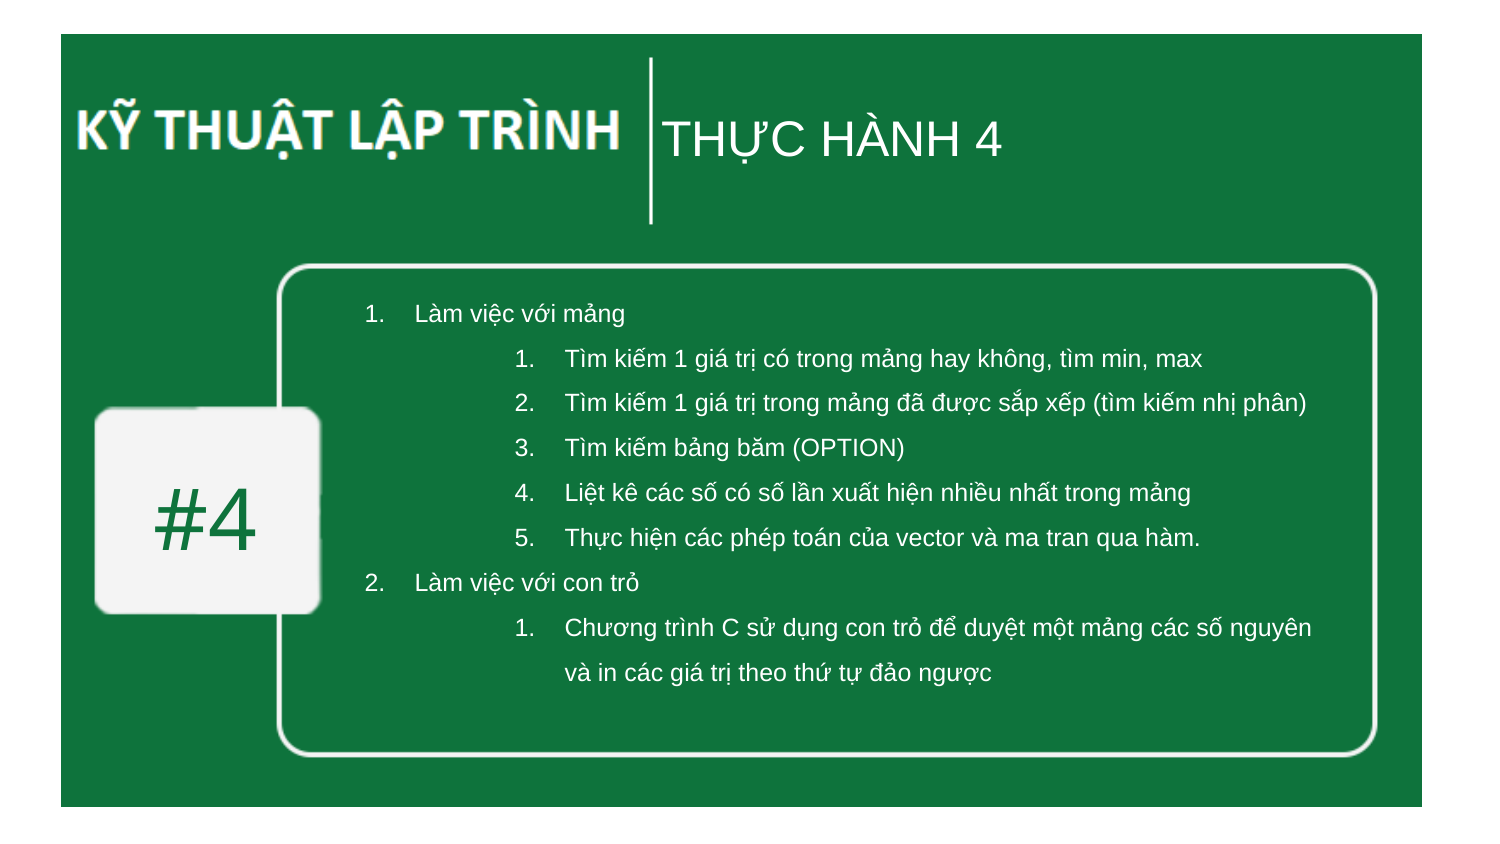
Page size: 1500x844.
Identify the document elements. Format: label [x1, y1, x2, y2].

picture [61, 34, 1422, 807]
